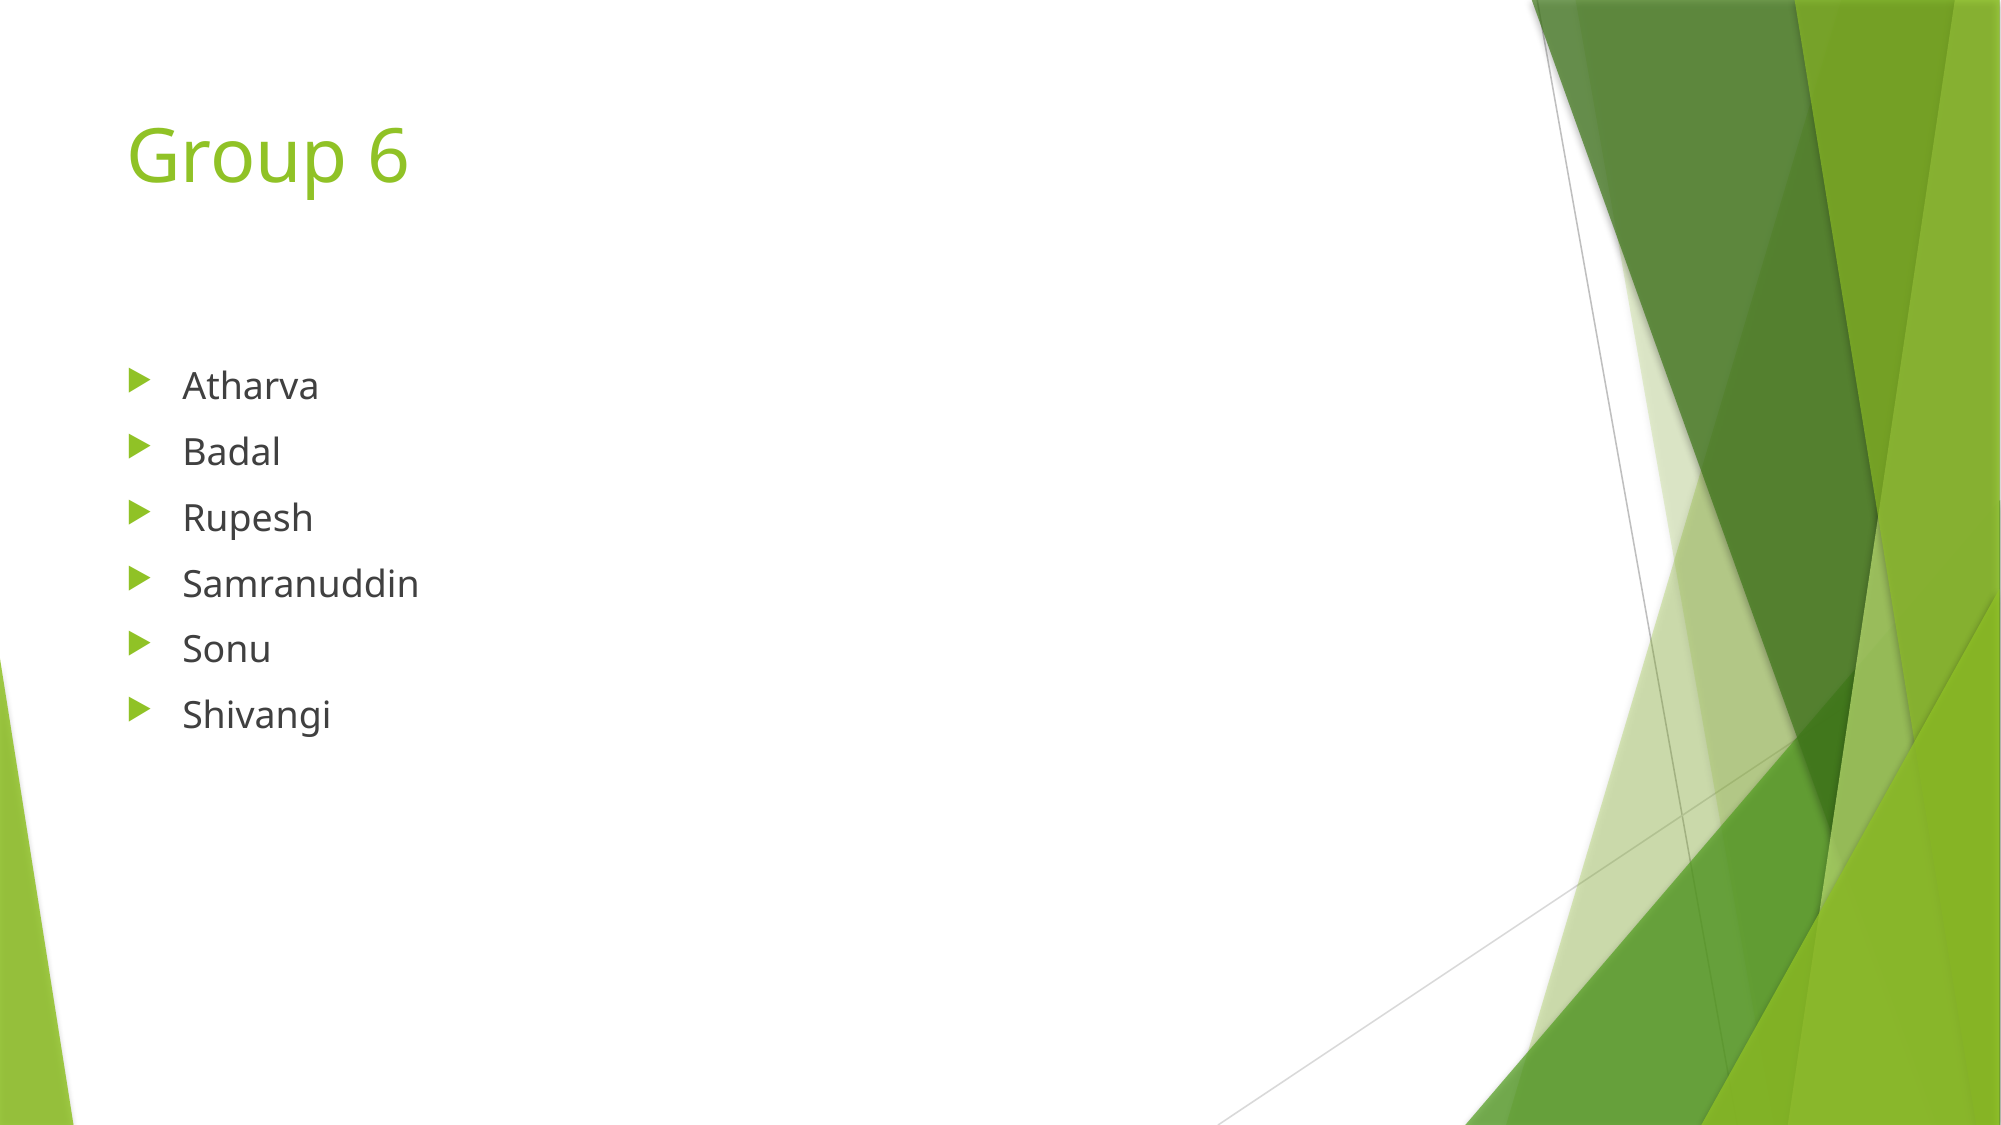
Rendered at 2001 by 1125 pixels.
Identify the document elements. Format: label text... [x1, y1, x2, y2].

list Atharva Badal Rupesh Samranuddin Sonu Shivangi [111, 354, 1522, 992]
title Group 6 [111, 99, 1522, 317]
